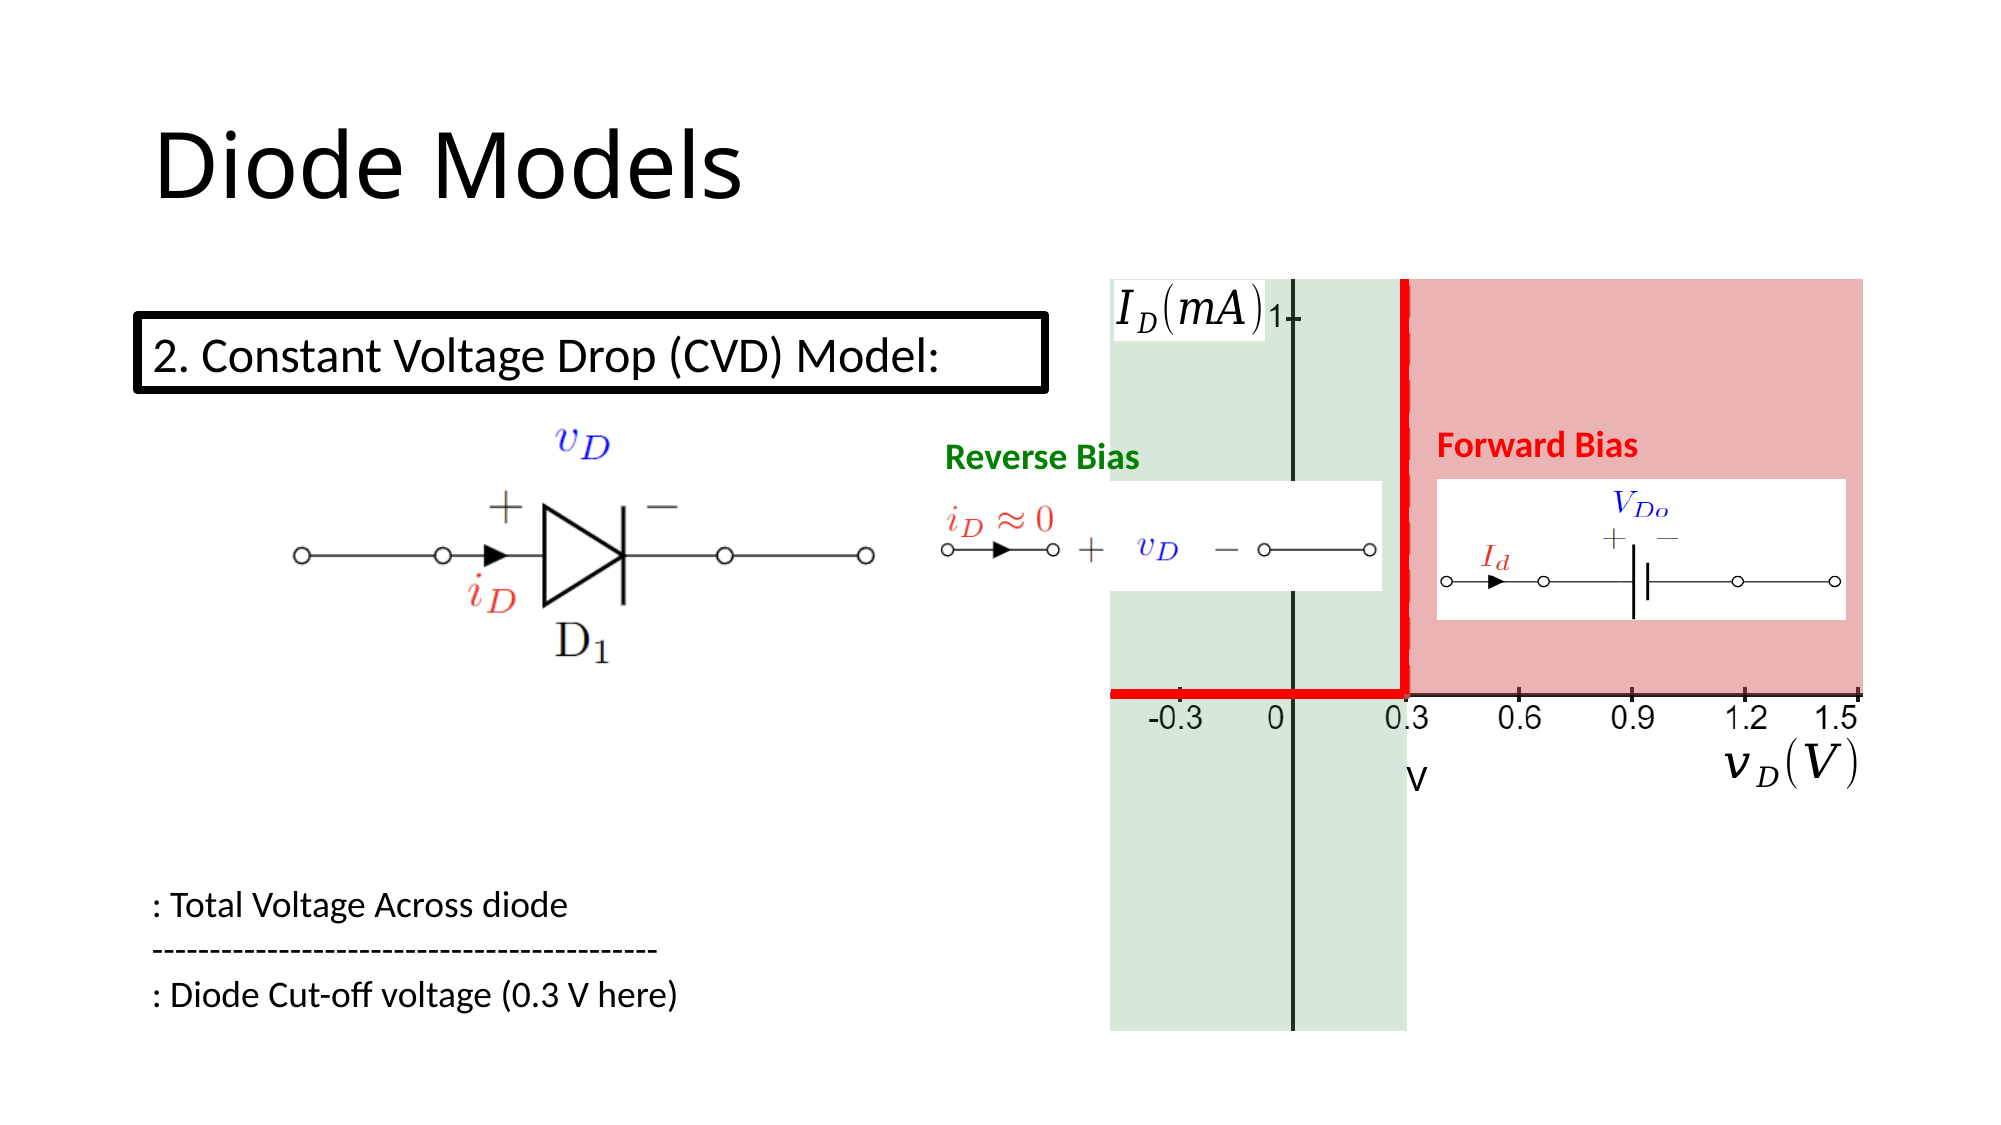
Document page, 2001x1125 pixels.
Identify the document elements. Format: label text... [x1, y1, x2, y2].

picture [286, 405, 890, 680]
text_box Reverse Bias [930, 424, 1110, 485]
picture [936, 481, 1382, 591]
picture [1437, 479, 1846, 620]
text_box 2. Constant Voltage Drop (CVD) Model: [136, 314, 1046, 391]
title Diode Models [137, 59, 1863, 278]
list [1110, 279, 1863, 1032]
